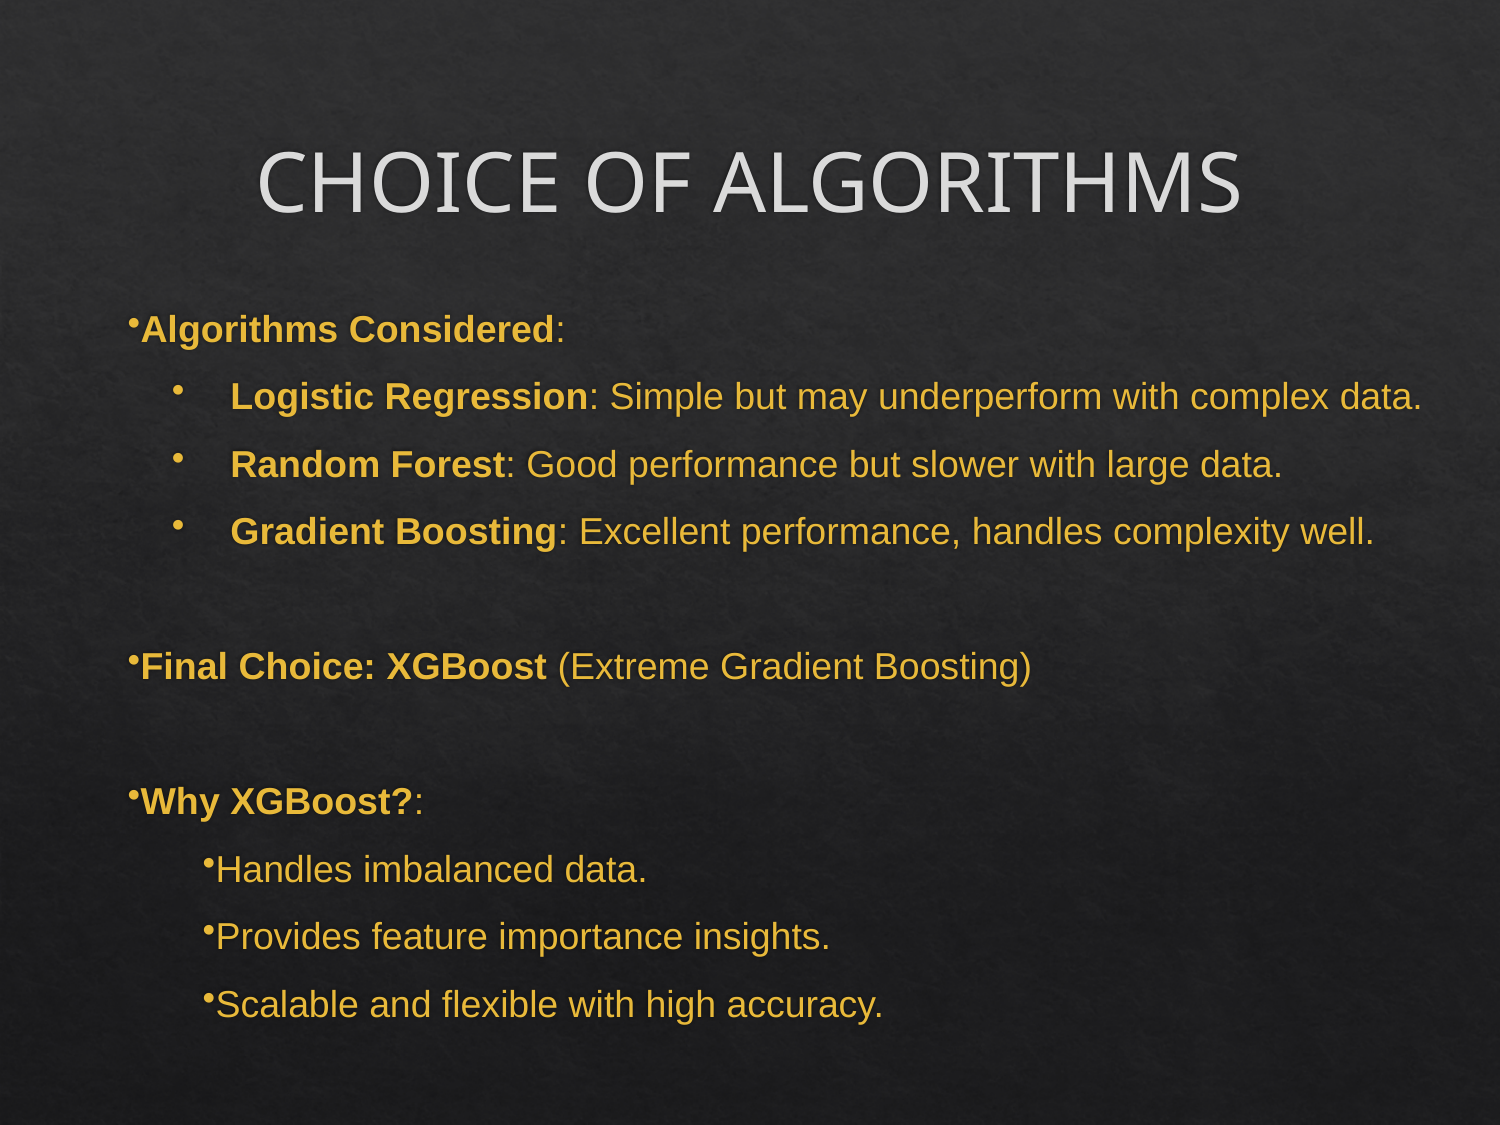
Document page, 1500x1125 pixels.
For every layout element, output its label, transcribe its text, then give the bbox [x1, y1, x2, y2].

title CHOICE OF ALGORITHMS [112, 99, 1387, 260]
list Algorithms Considered: Logistic Regression: Simple but may underperform with complex data. Random Forest: Good performance but slower with large data. Gradient Boosting: Excellent performance, handles complexity well. Final Choice: XGBoost (Extreme Gradient Boosting) Why XGBoost?: Handles imbalanced data. Provides feature importance insights. Scalable and flexible with high accuracy. [112, 274, 1452, 1100]
